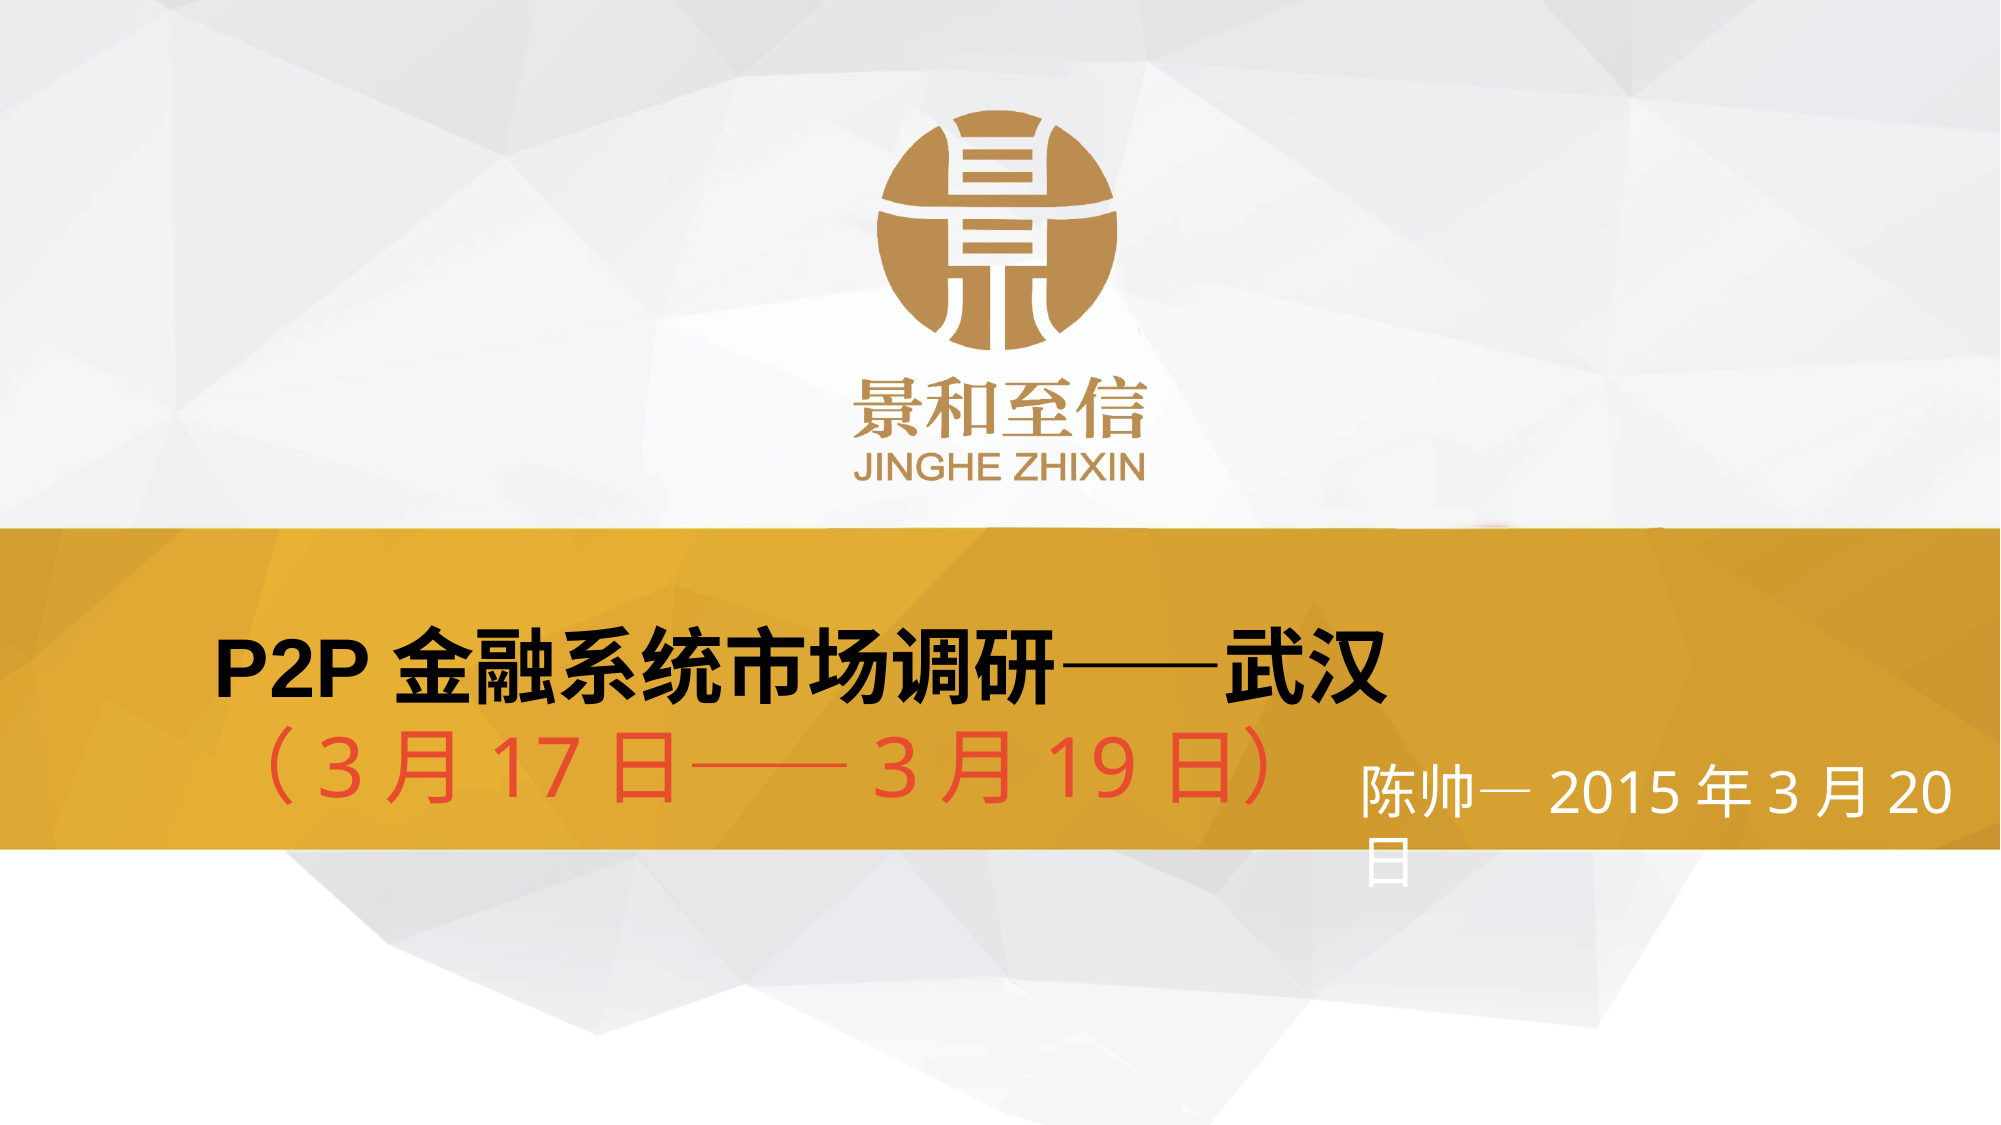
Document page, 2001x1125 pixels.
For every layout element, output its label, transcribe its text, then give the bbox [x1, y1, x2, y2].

text_box P2P金融系统市场调研——武汉 （3月17日——3月19日） [199, 607, 1934, 822]
text_box 陈帅—2015年3月20日 [1345, 748, 2000, 903]
picture [0, 0, 2000, 1125]
